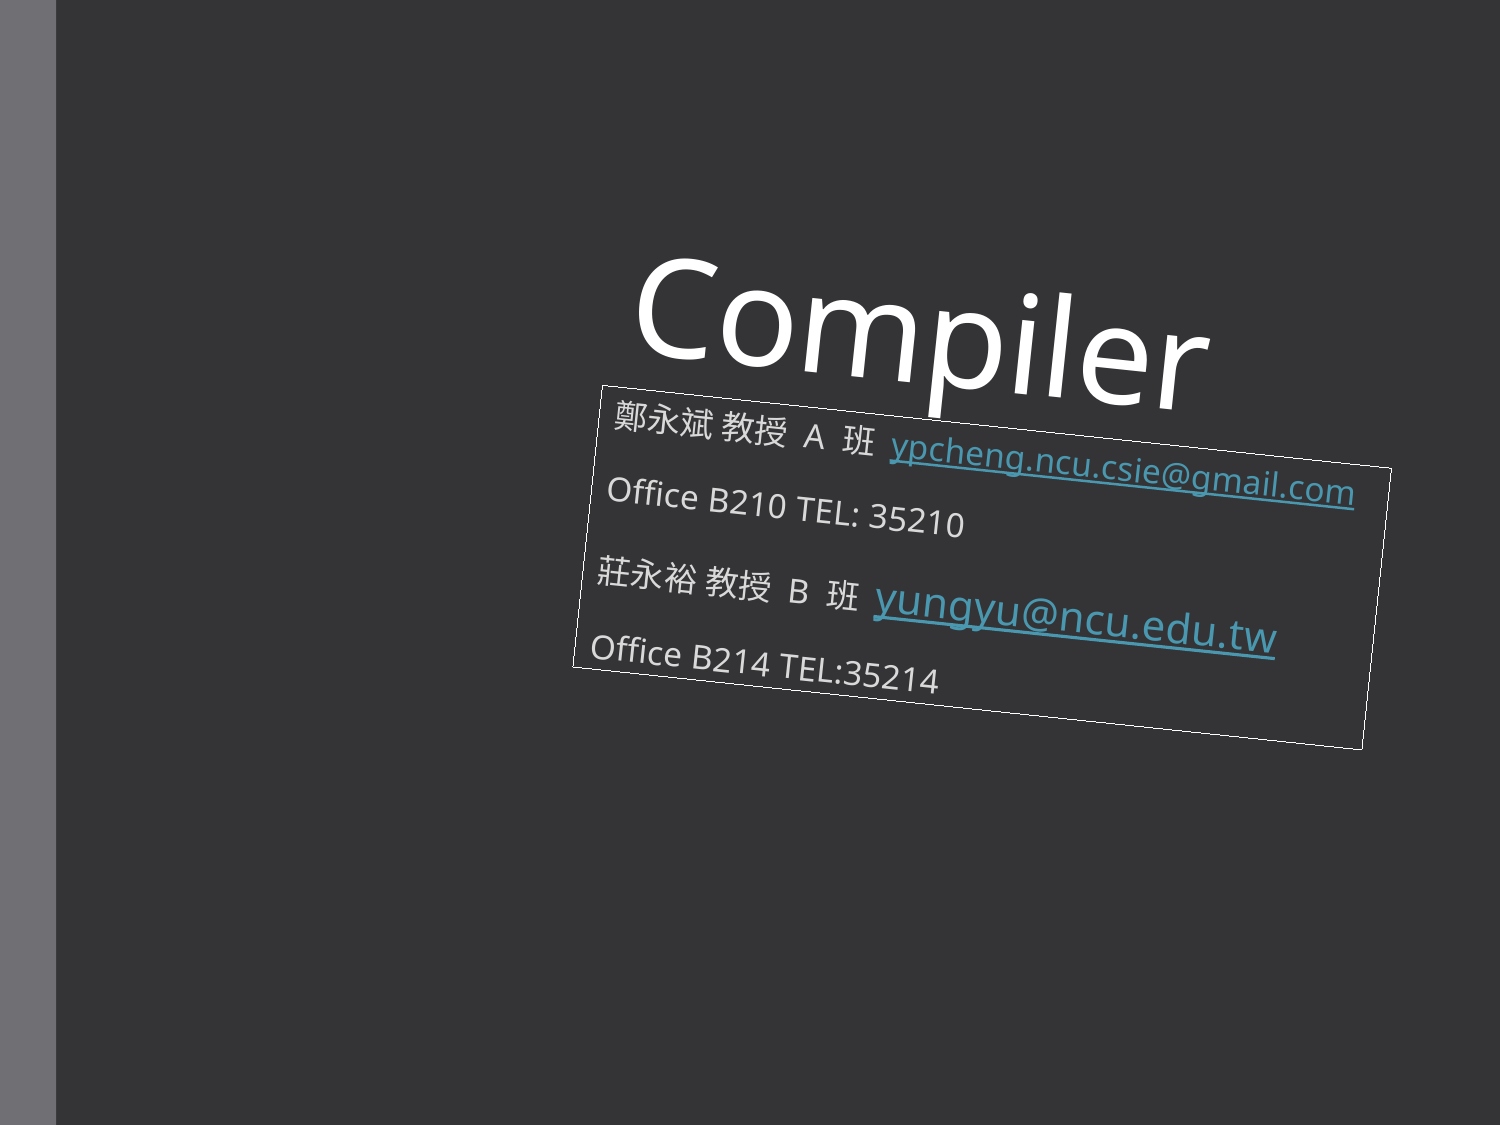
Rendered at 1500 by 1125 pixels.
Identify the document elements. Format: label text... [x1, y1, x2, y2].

title Compiler [608, 125, 1427, 470]
subtitle 鄭永斌 教授 A 班 ypcheng.ncu.csie@gmail.com Office B210 TEL: 35210 莊永裕 教授 B 班 yungyu@ncu.edu.tw Office B214 TEL:35214 [572, 385, 1392, 750]
